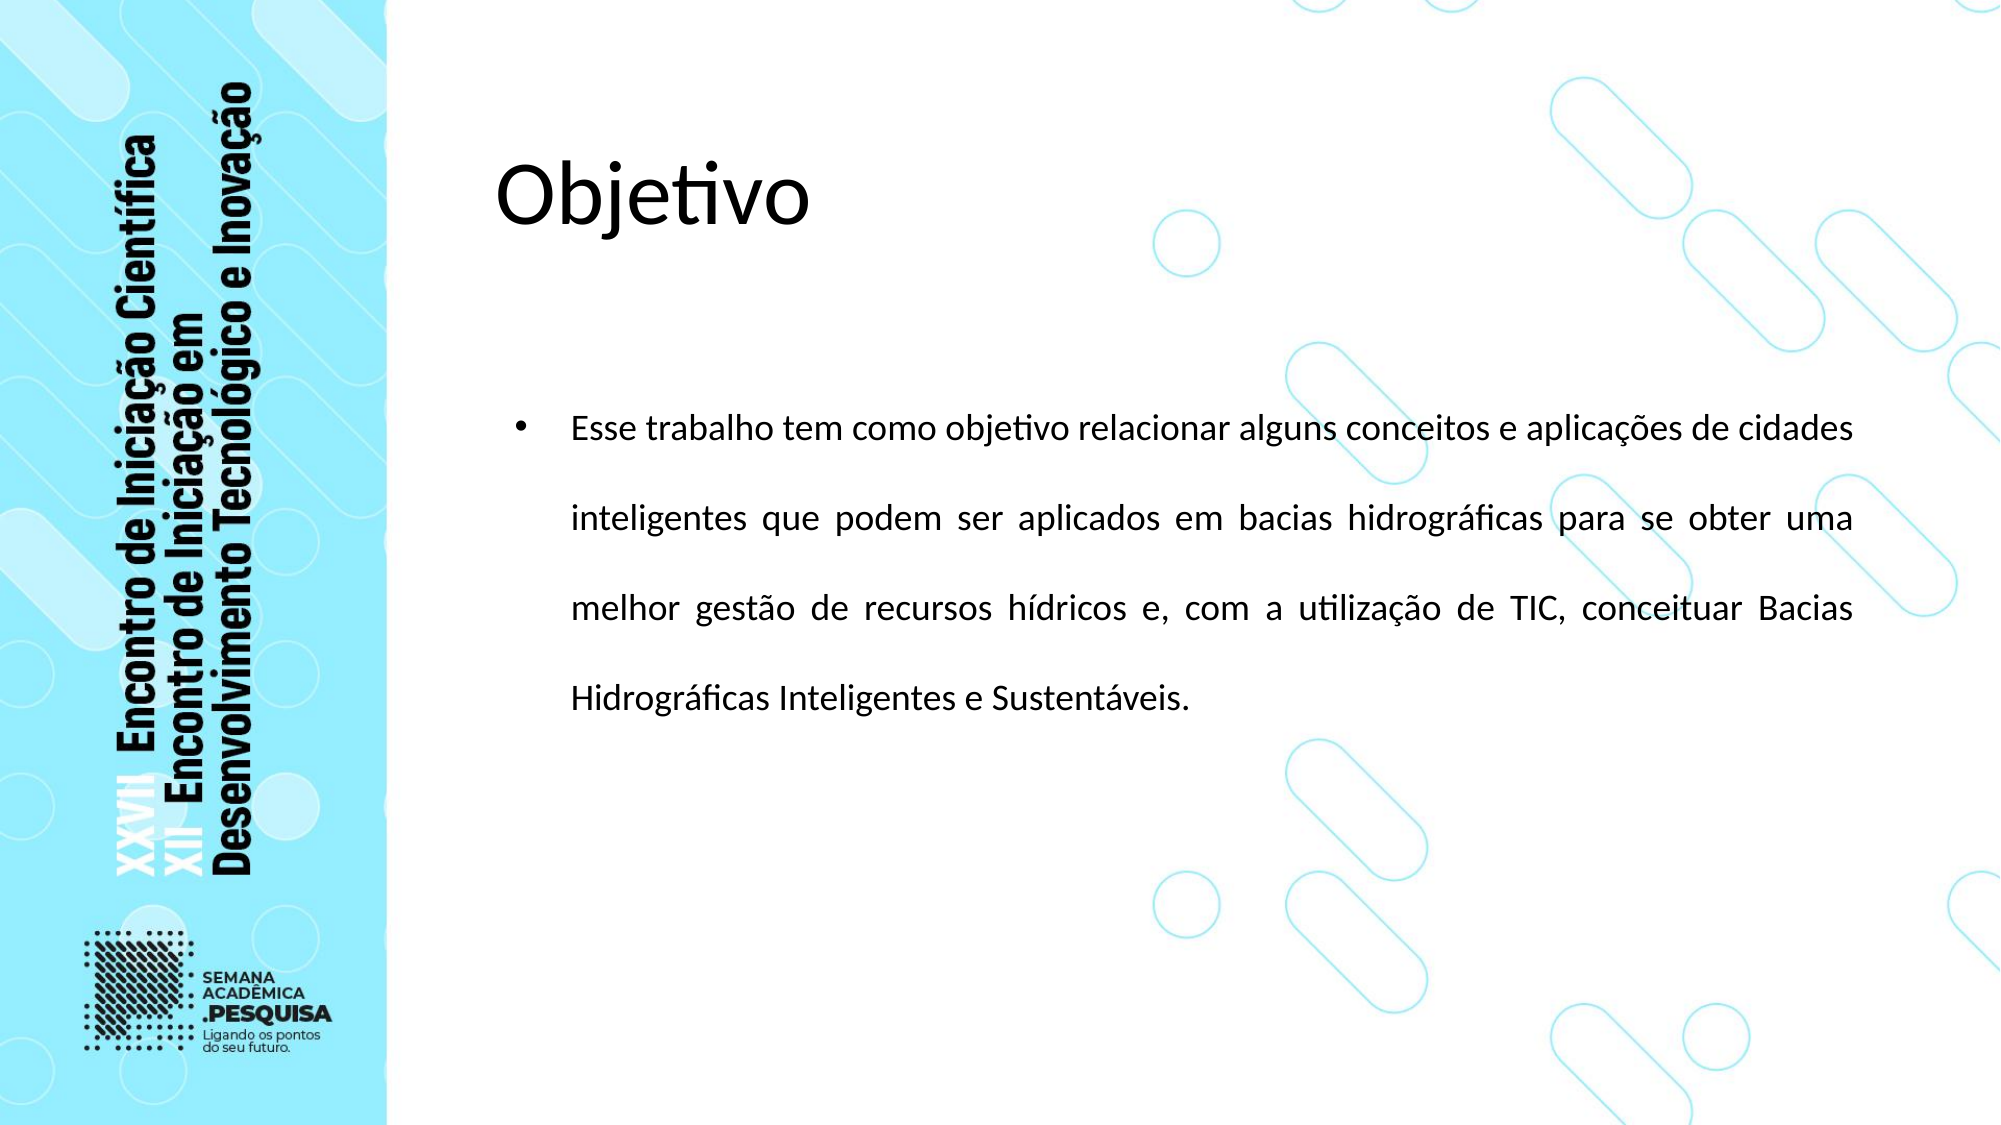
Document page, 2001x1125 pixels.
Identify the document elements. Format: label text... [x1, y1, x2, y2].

title Objetivo [487, 85, 1863, 304]
list Esse trabalho tem como objetivo relacionar alguns conceitos e aplicações de cidades inteligentes que podem ser aplicados em bacias hidrográficas para se obter uma melhor gestão de recursos hídricos e, com a utilização de TIC, conceituar Bacias Hidrográficas Inteligentes e Sustentáveis. [487, 349, 1863, 1065]
picture [0, 0, 2001, 1125]
